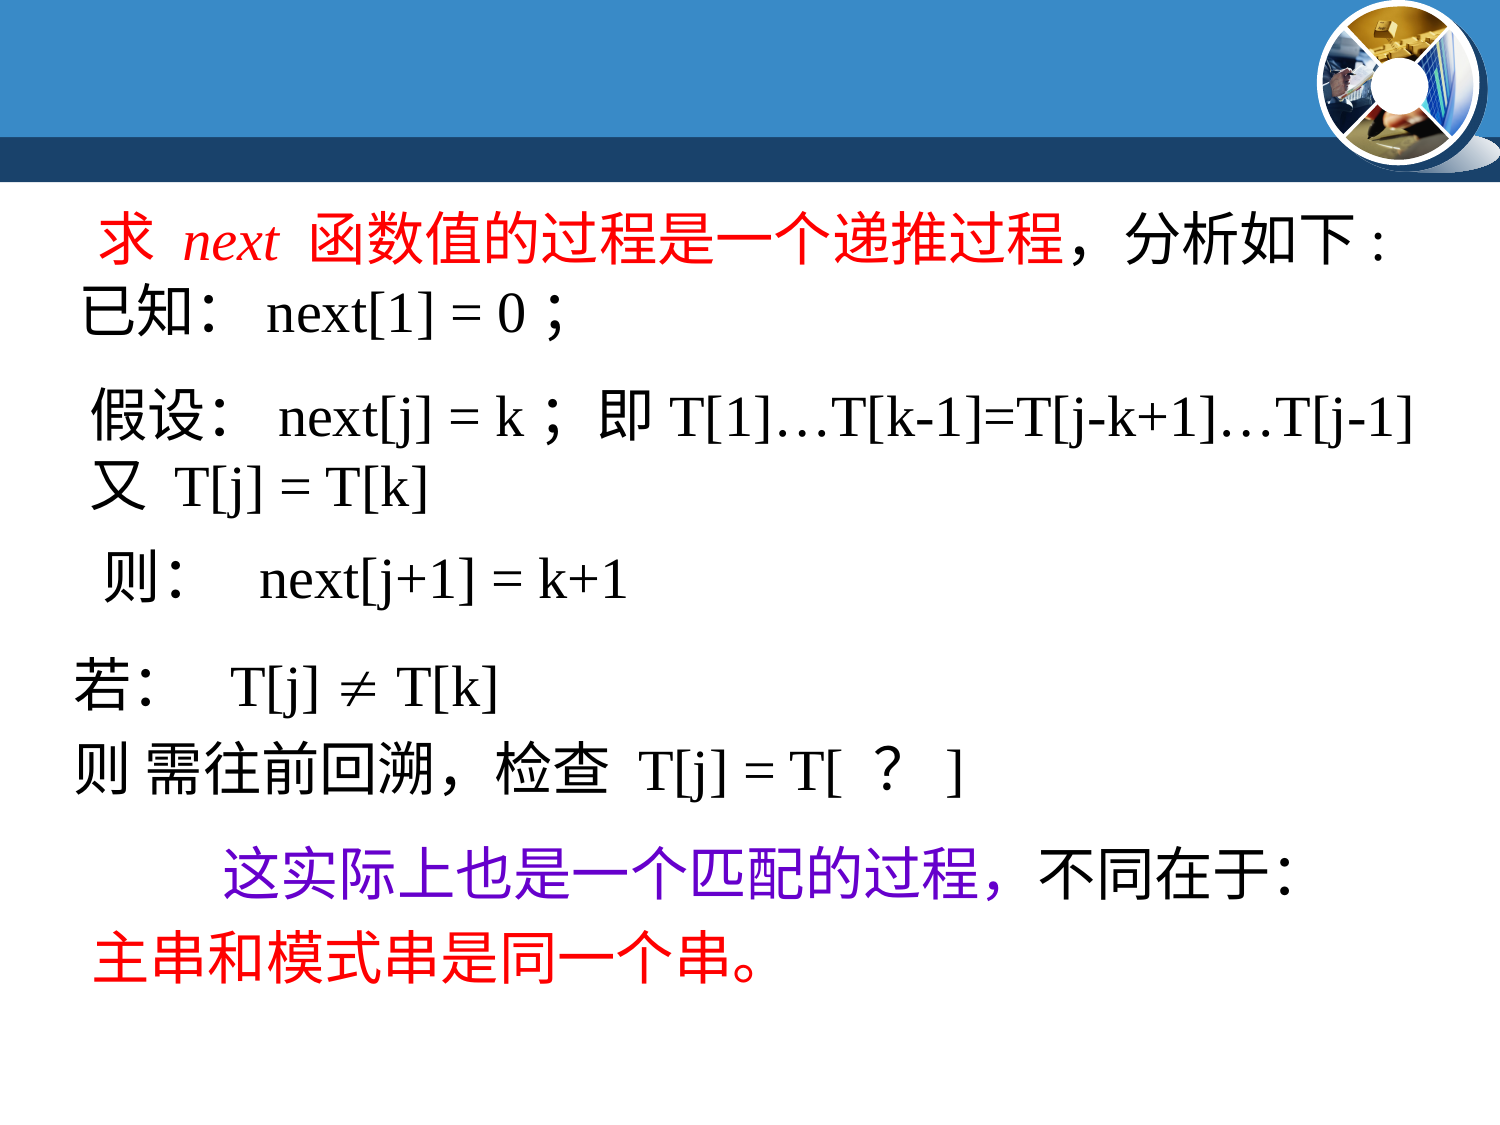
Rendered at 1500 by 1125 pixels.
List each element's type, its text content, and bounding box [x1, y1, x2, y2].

text_box 这实际上也是一个匹配的过程，不同在于：主串和模式串是同一个串。 [76, 816, 1365, 999]
picture [1347, 6, 1448, 63]
text_box 求 next 函数值的过程是一个递推过程，分析如下: [29, 184, 1412, 280]
text_box 若： T[j]  T[k] 则 需往前回溯，检查 T[j] = T[ ？] [59, 627, 980, 810]
picture [1418, 29, 1474, 137]
text_box 假设：next[j] = k；即T[1]…T[k-1]=T[j-k+1]…T[j-1] 又 T[j] = T[k] [74, 370, 1431, 526]
picture [1322, 30, 1379, 134]
picture [1345, 105, 1449, 160]
text_box 则： next[j+1] = k+1 [88, 532, 645, 618]
text_box 已知：next[1] = 0； [63, 267, 614, 352]
